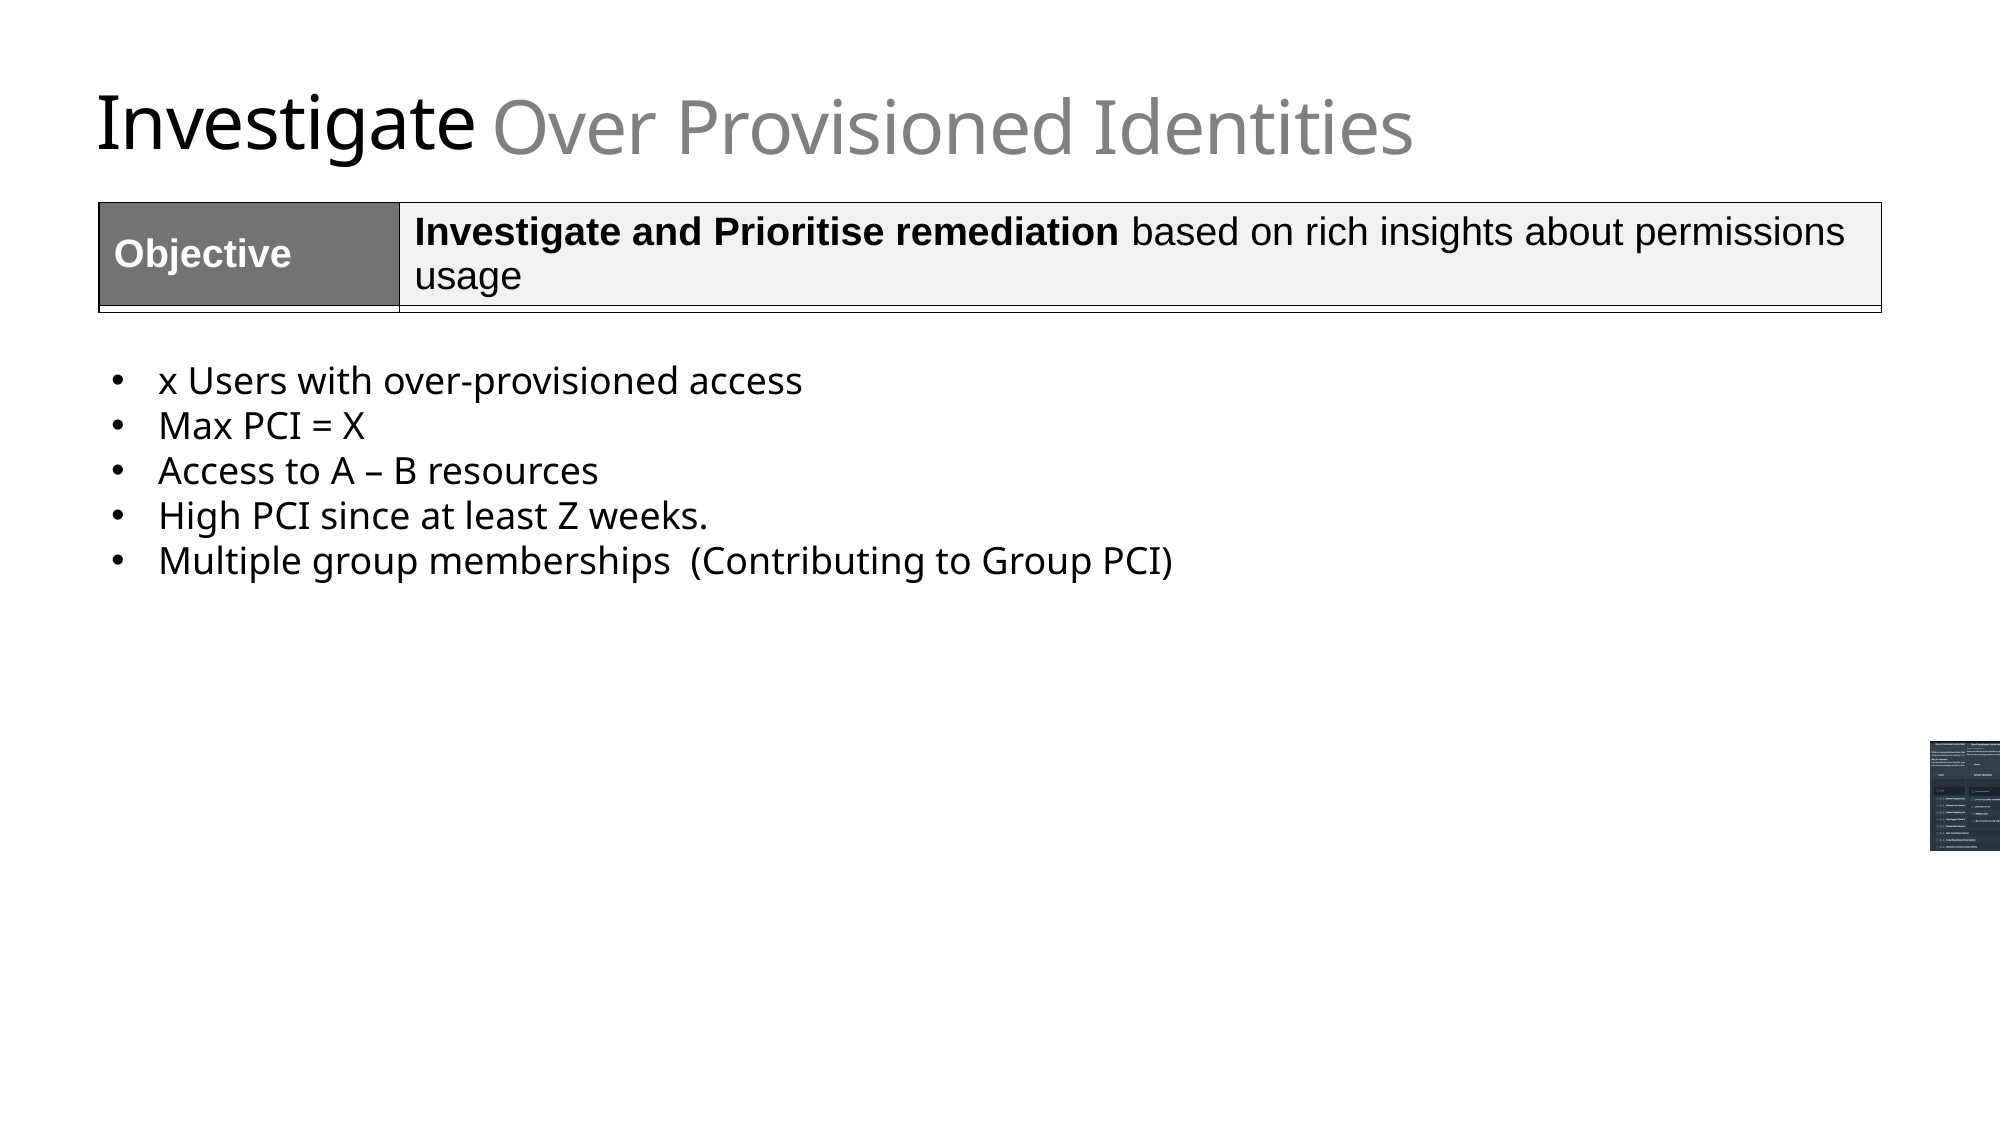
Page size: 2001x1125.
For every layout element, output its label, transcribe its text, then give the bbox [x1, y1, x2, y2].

picture [1930, 740, 2000, 851]
text_box x Users with over-provisioned access Max PCI = X Access to A – B resources High PCI since at least Z weeks. Multiple group memberships (Contributing to Group PCI) [96, 349, 1848, 589]
table_cell [400, 306, 1881, 312]
title Investigate [96, 75, 1904, 166]
table_cell [100, 306, 399, 312]
table_header Investigate and Prioritise remediation based on rich insights about permissions usage [400, 203, 1881, 305]
text_box Over Provisioned Identities [491, 79, 1667, 170]
table_header Objective [100, 203, 399, 305]
